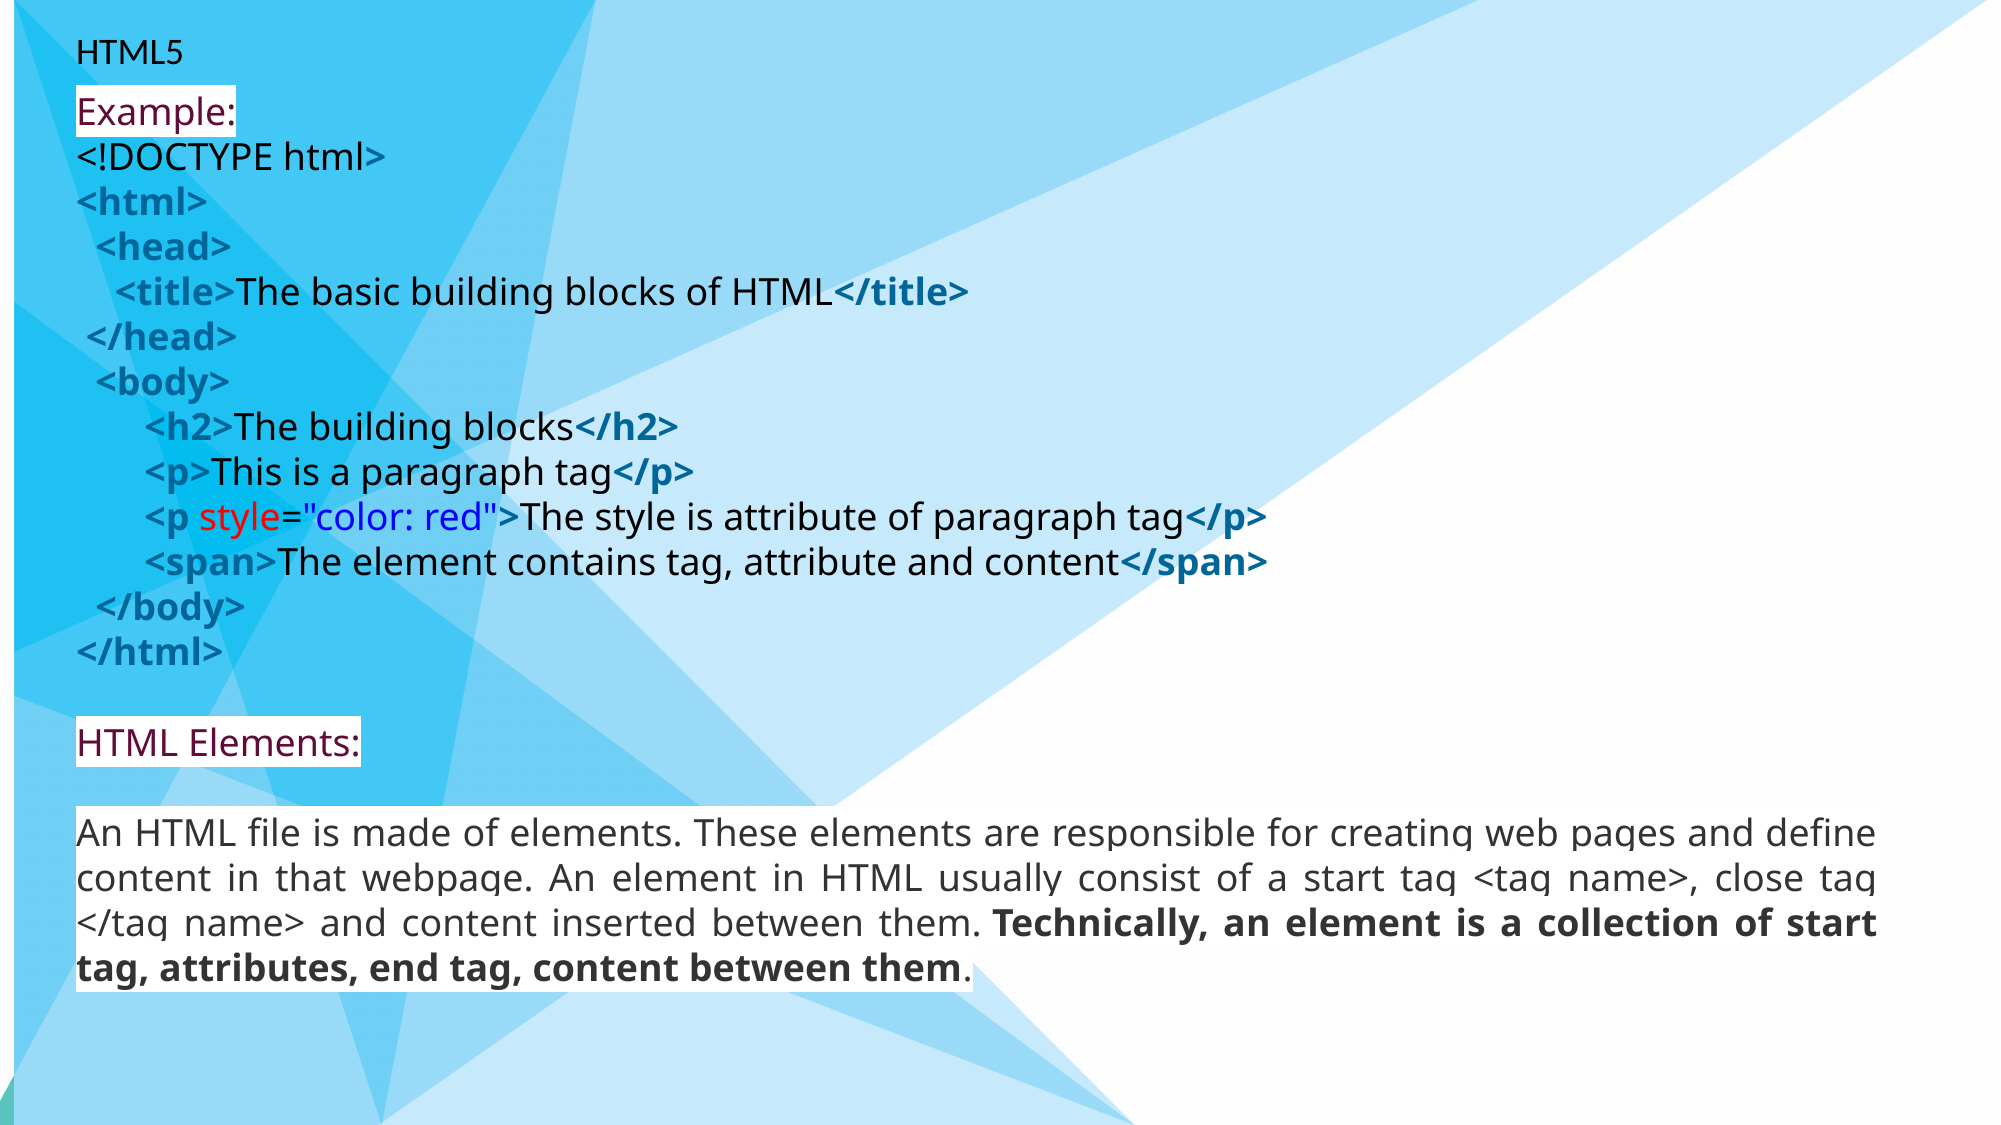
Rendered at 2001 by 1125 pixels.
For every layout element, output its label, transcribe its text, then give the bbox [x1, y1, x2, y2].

text_box Example: <!DOCTYPE html> <html> <head> <title>The basic building blocks of HTML</title> </head> <body> <h2>The building blocks</h2> <p>This is a paragraph tag</p> <p style="color: red">The style is attribute of paragraph tag</p> <span>The element contains tag, attribute and content</span> </body> </html> [61, 80, 1939, 681]
text_box HTML Elements: An HTML file is made of elements. These elements are responsible for creating web pages and define content in that webpage. An element in HTML usually consist of a start tag <tag name>, close tag </tag name> and content inserted between them. Technically, an element is a collection of start tag, attributes, end tag, content between them. [61, 711, 1894, 996]
text_box HTML5 [61, 19, 694, 80]
picture [0, 0, 2001, 1125]
